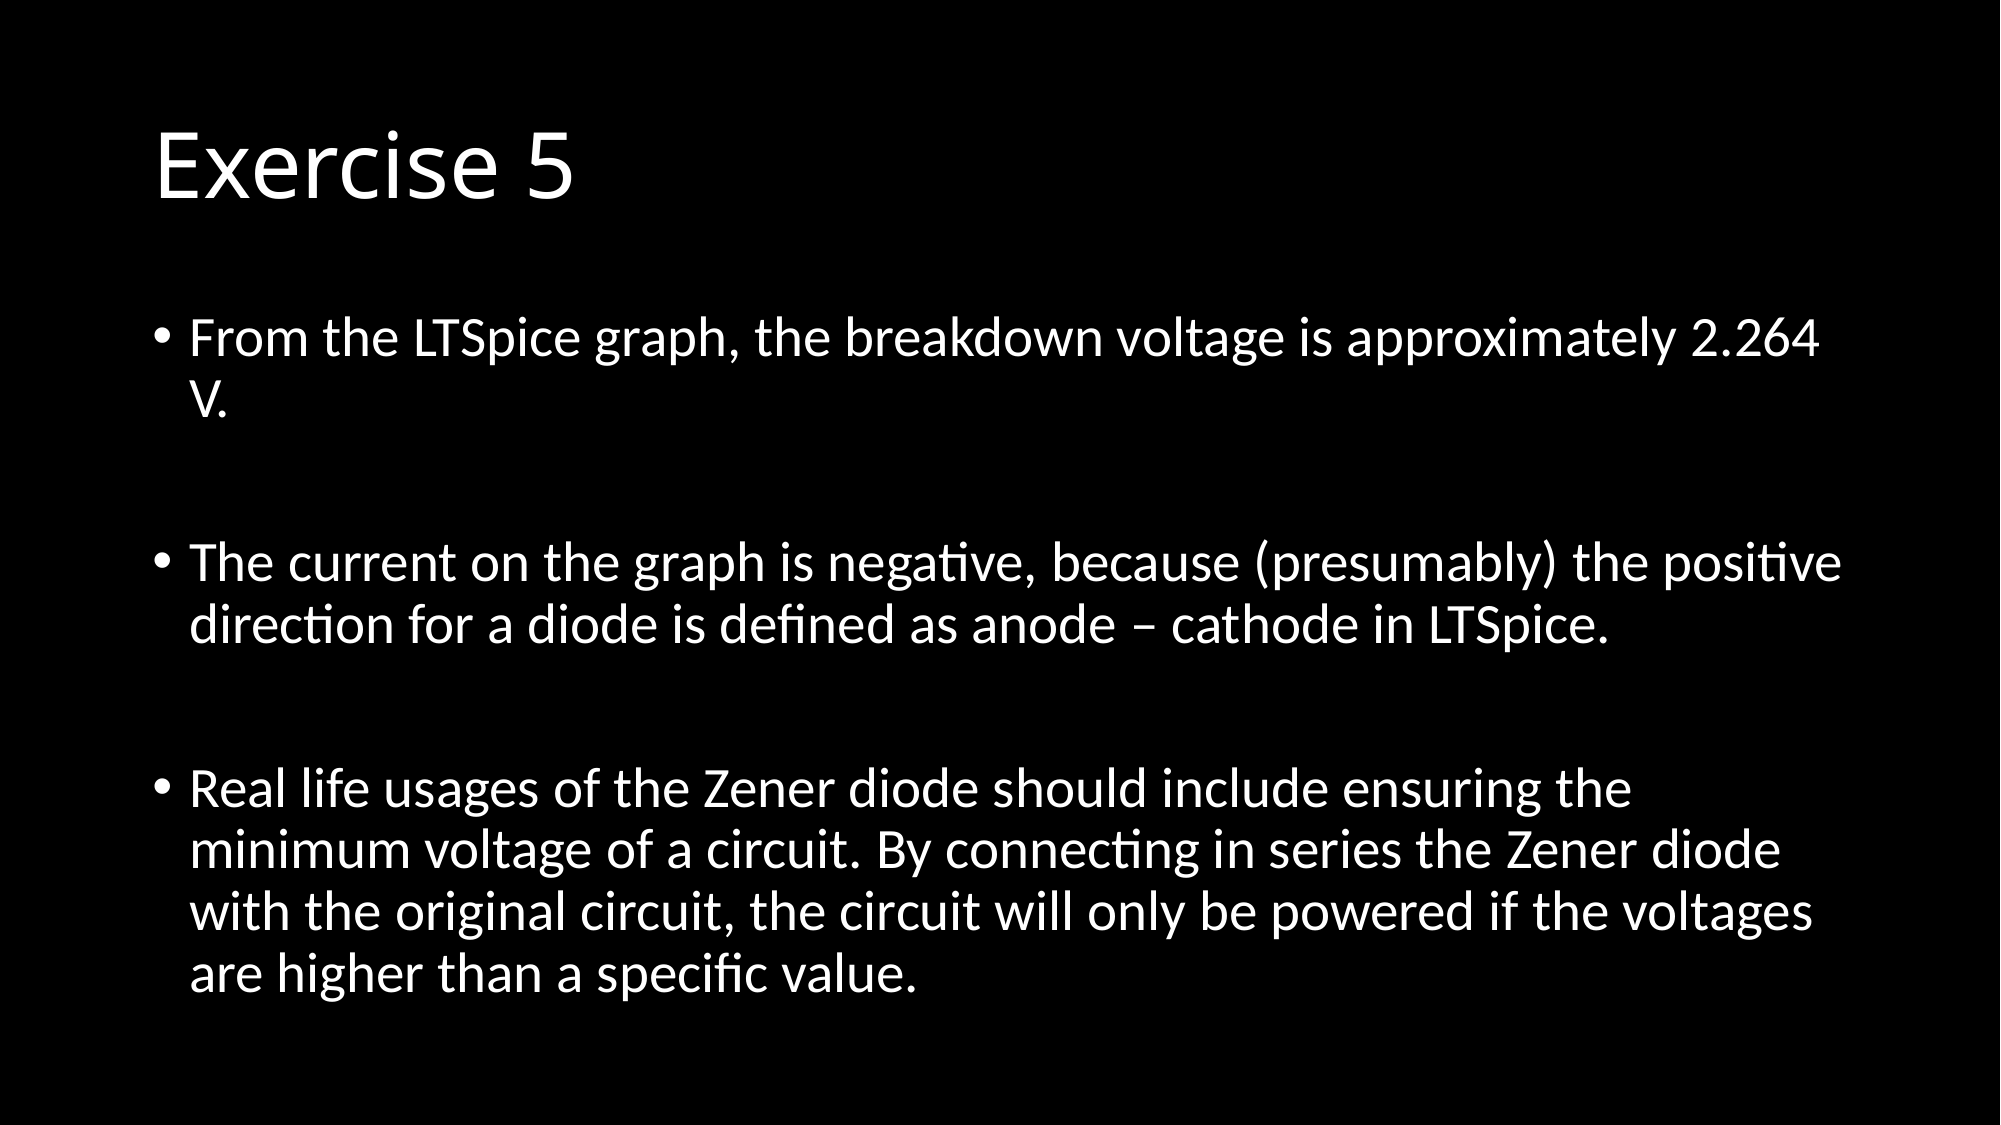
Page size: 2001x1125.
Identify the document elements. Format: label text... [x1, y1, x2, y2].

title Exercise 5 [137, 59, 1863, 278]
list From the LTSpice graph, the breakdown voltage is approximately 2.264 V. The current on the graph is negative, because (presumably) the positive direction for a diode is defined as anode – cathode in LTSpice. Real life usages of the Zener diode should include ensuring the minimum voltage of a circuit. By connecting in series the Zener diode with the original circuit, the circuit will only be powered if the voltages are higher than a specific value. [137, 299, 1863, 1014]
